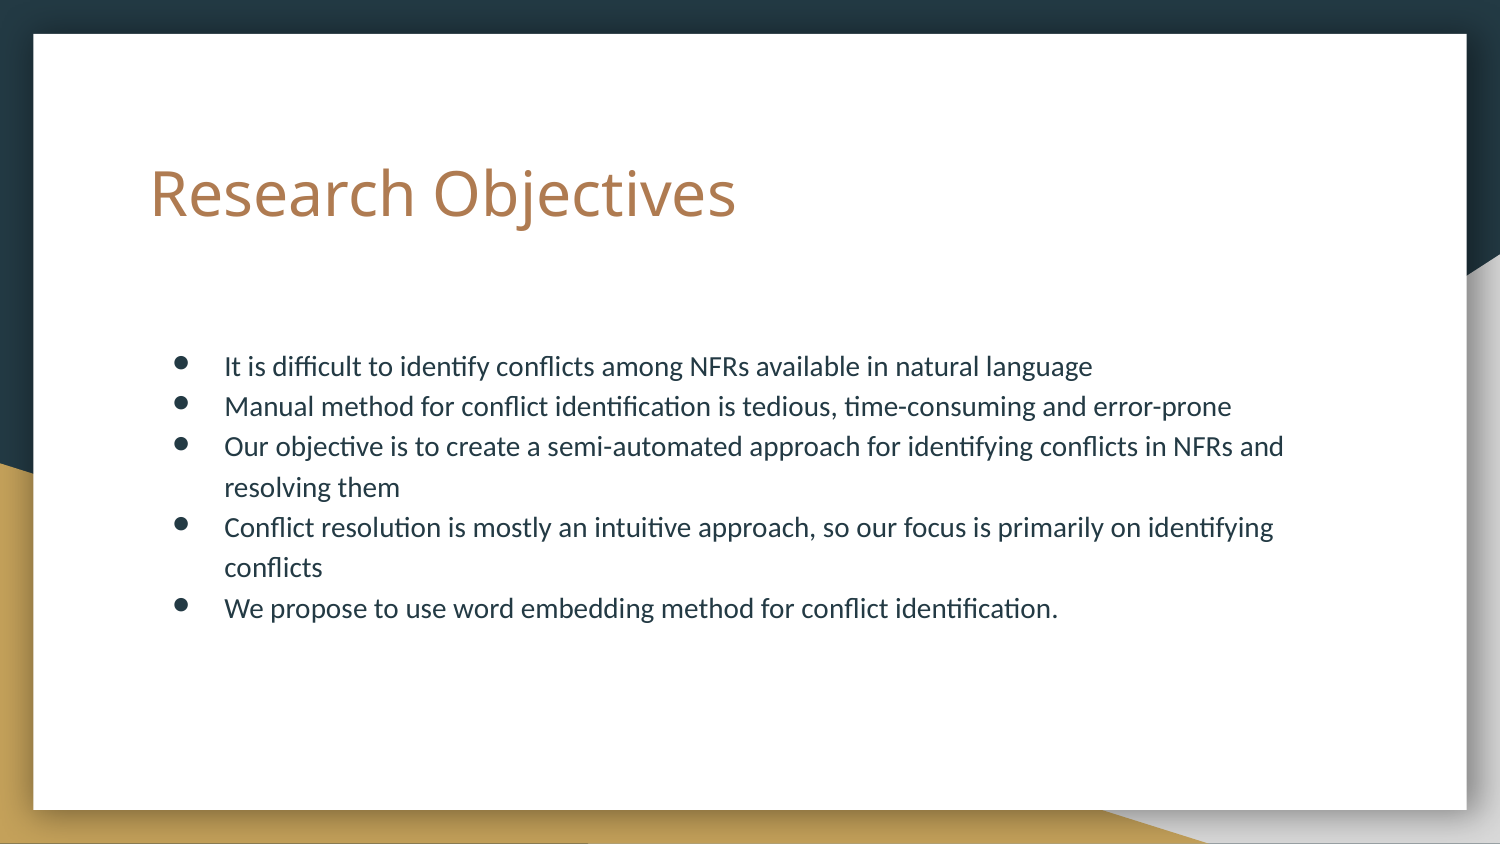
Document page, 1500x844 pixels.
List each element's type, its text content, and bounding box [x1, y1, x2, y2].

list It is difficult to identify conflicts among NFRs available in natural language Manual method for conflict identification is tedious, time-consuming and error-prone Our objective is to create a semi-automated approach for identifying conflicts in NFRs and resolving them Conflict resolution is mostly an intuitive approach, so our focus is primarily on identifying conflicts We propose to use word embedding method for conflict identification. [134, 326, 1366, 729]
title Research Objectives [134, 138, 1366, 296]
